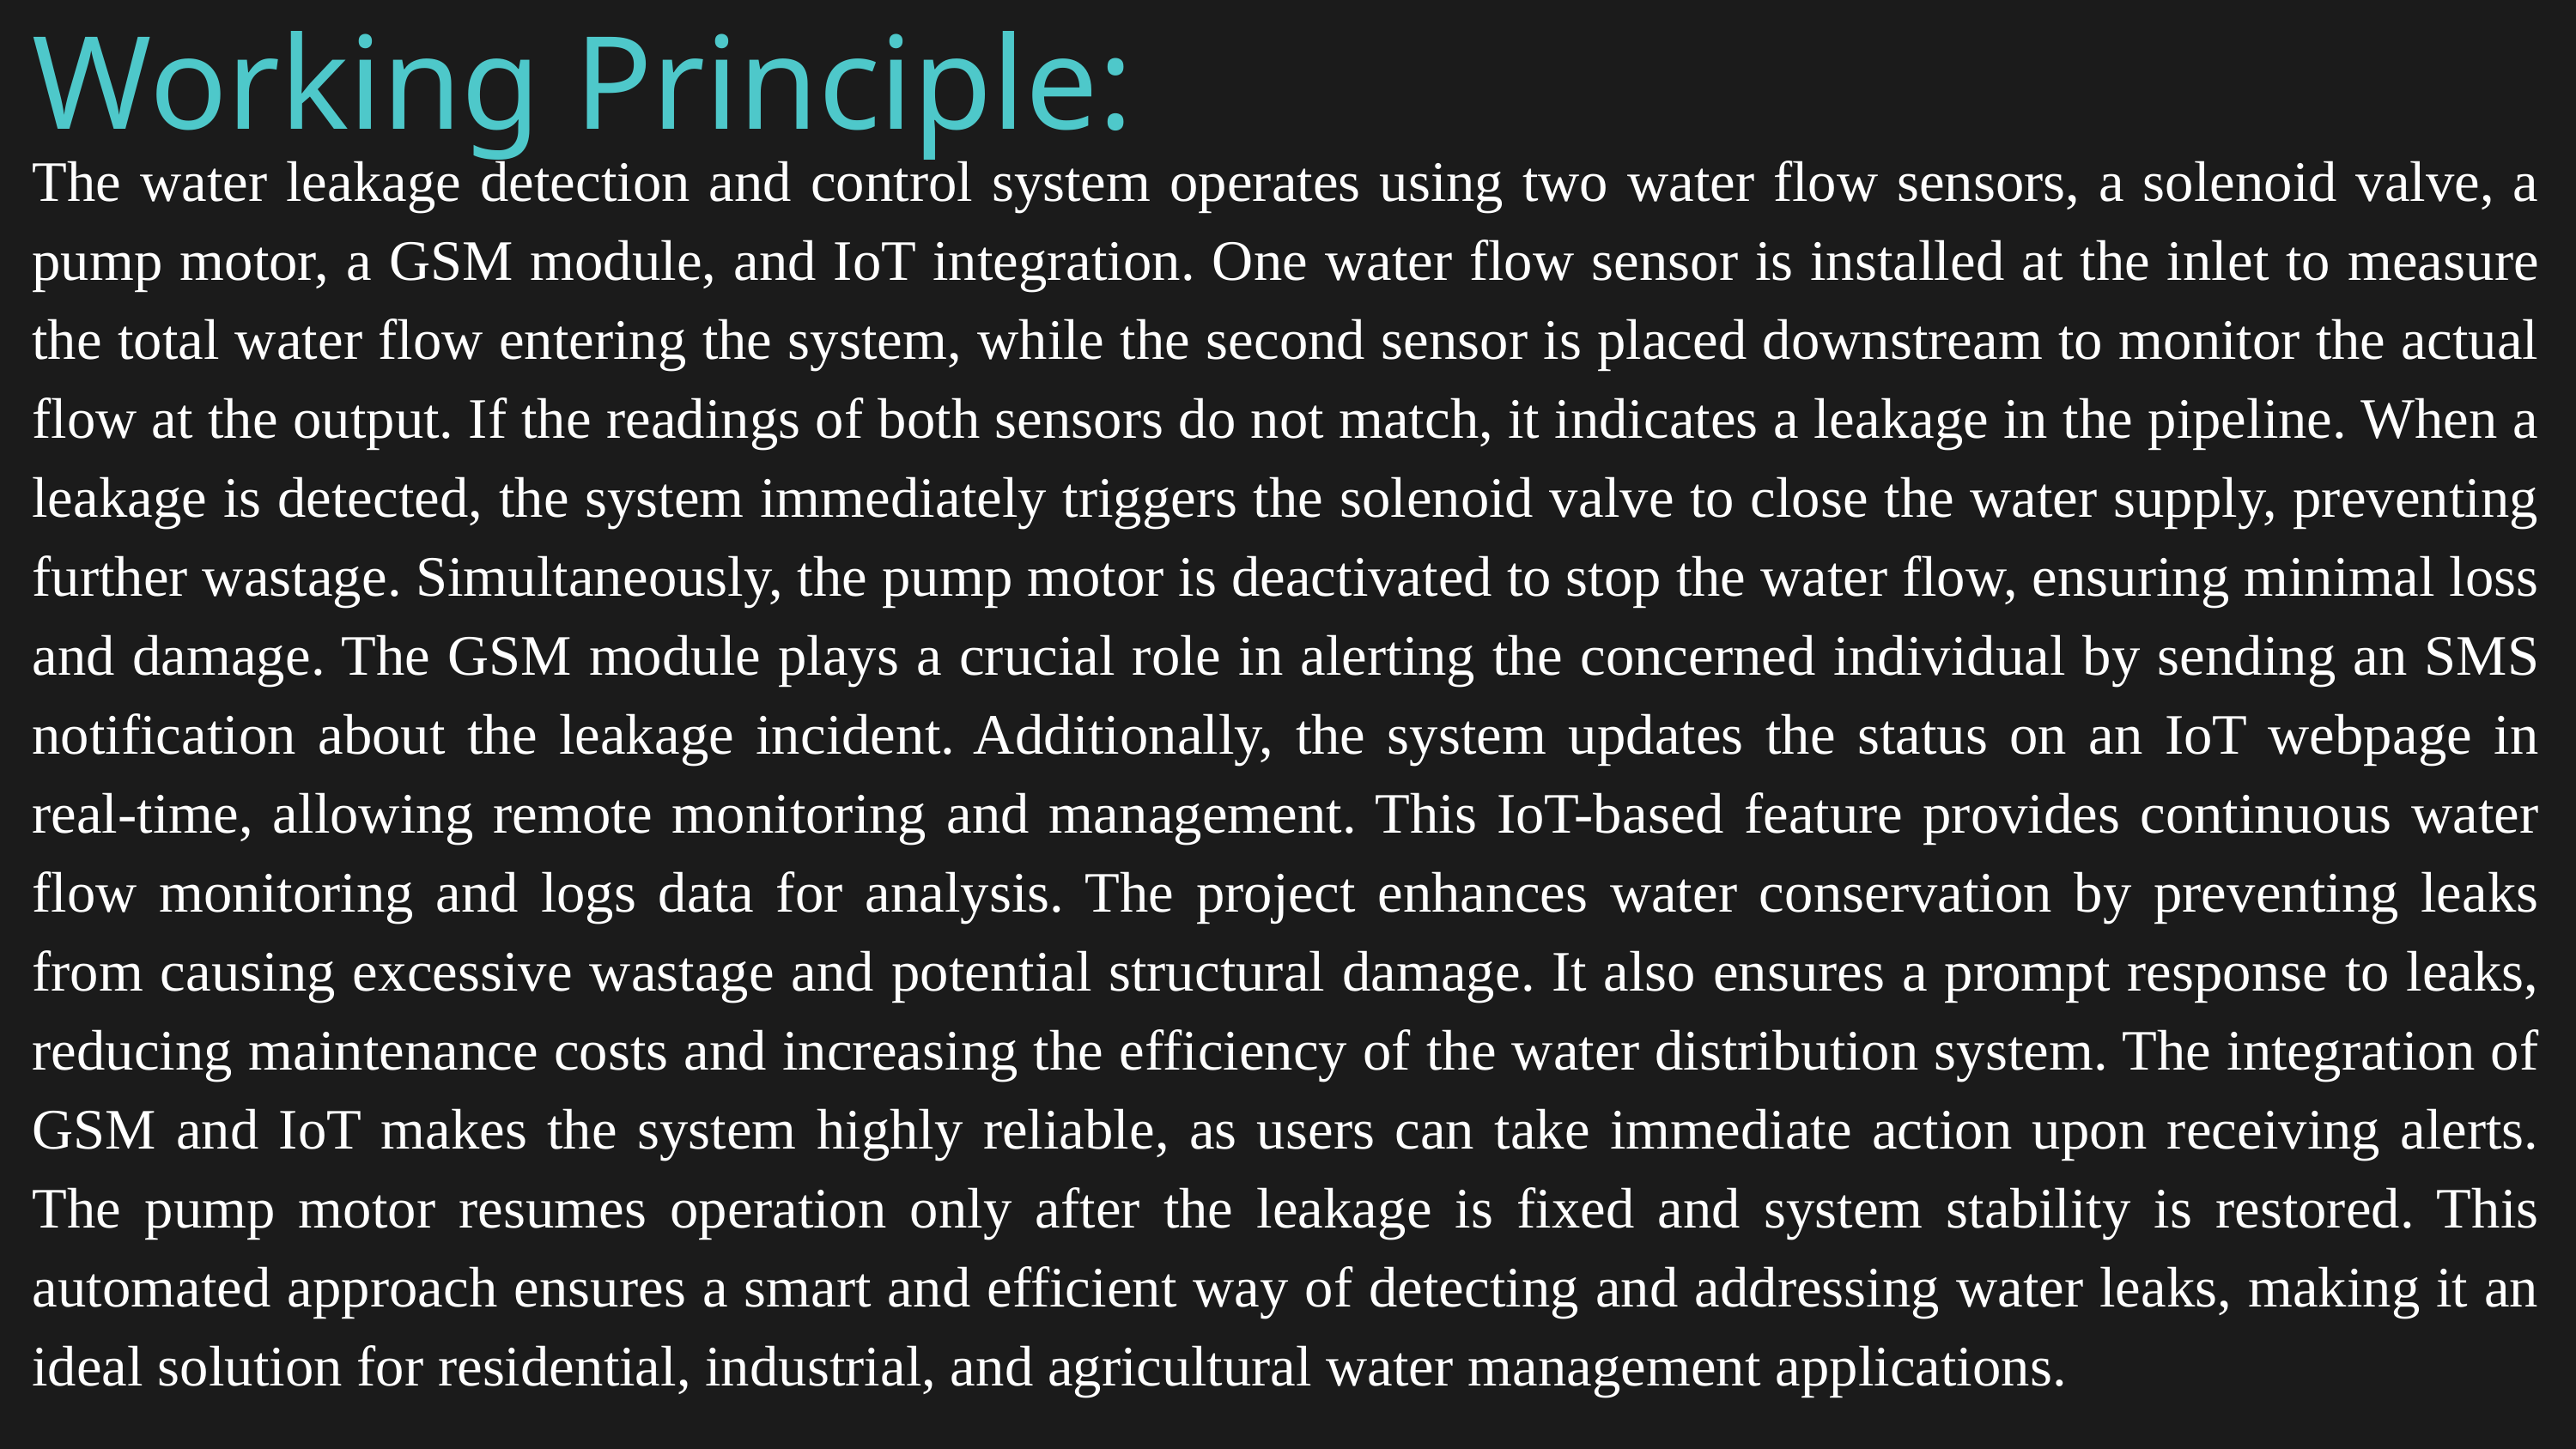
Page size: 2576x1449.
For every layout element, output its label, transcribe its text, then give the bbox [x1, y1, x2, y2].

text_box Working Principle: [32, 0, 1838, 134]
text_box The water leakage detection and control system operates using two water flow sensors, a solenoid valve, a pump motor, a GSM module, and IoT integration. One water flow sensor is installed at the inlet to measure the total water flow entering the system, while the second sensor is placed downstream to monitor the actual flow at the output. If the readings of both sensors do not match, it indicates a leakage in the pipeline. When a leakage is detected, the system immediately triggers the solenoid valve to close the water supply, preventing further wastage. Simultaneously, the pump motor is deactivated to stop the water flow, ensuring minimal loss and damage. The GSM module plays a crucial role in alerting the concerned individual by sending an SMS notification about the leakage incident. Additionally, the system updates the status on an IoT webpage in real-time, allowing remote monitoring and management. This IoT-based feature provides continuous water flow monitoring and logs data for analysis. The project enhances water conservation by preventing leaks from causing excessive wastage and potential structural damage. It also ensures a prompt response to leaks, reducing maintenance costs and increasing the efficiency of the water distribution system. The integration of GSM and IoT makes the system highly reliable, as users can take immediate action upon receiving alerts. The pump motor resumes operation only after the leakage is fixed and system stability is restored. This automated approach ensures a smart and efficient way of detecting and addressing water leaks, making it an ideal solution for residential, industrial, and agricultural water management applications. [32, 134, 2544, 1397]
